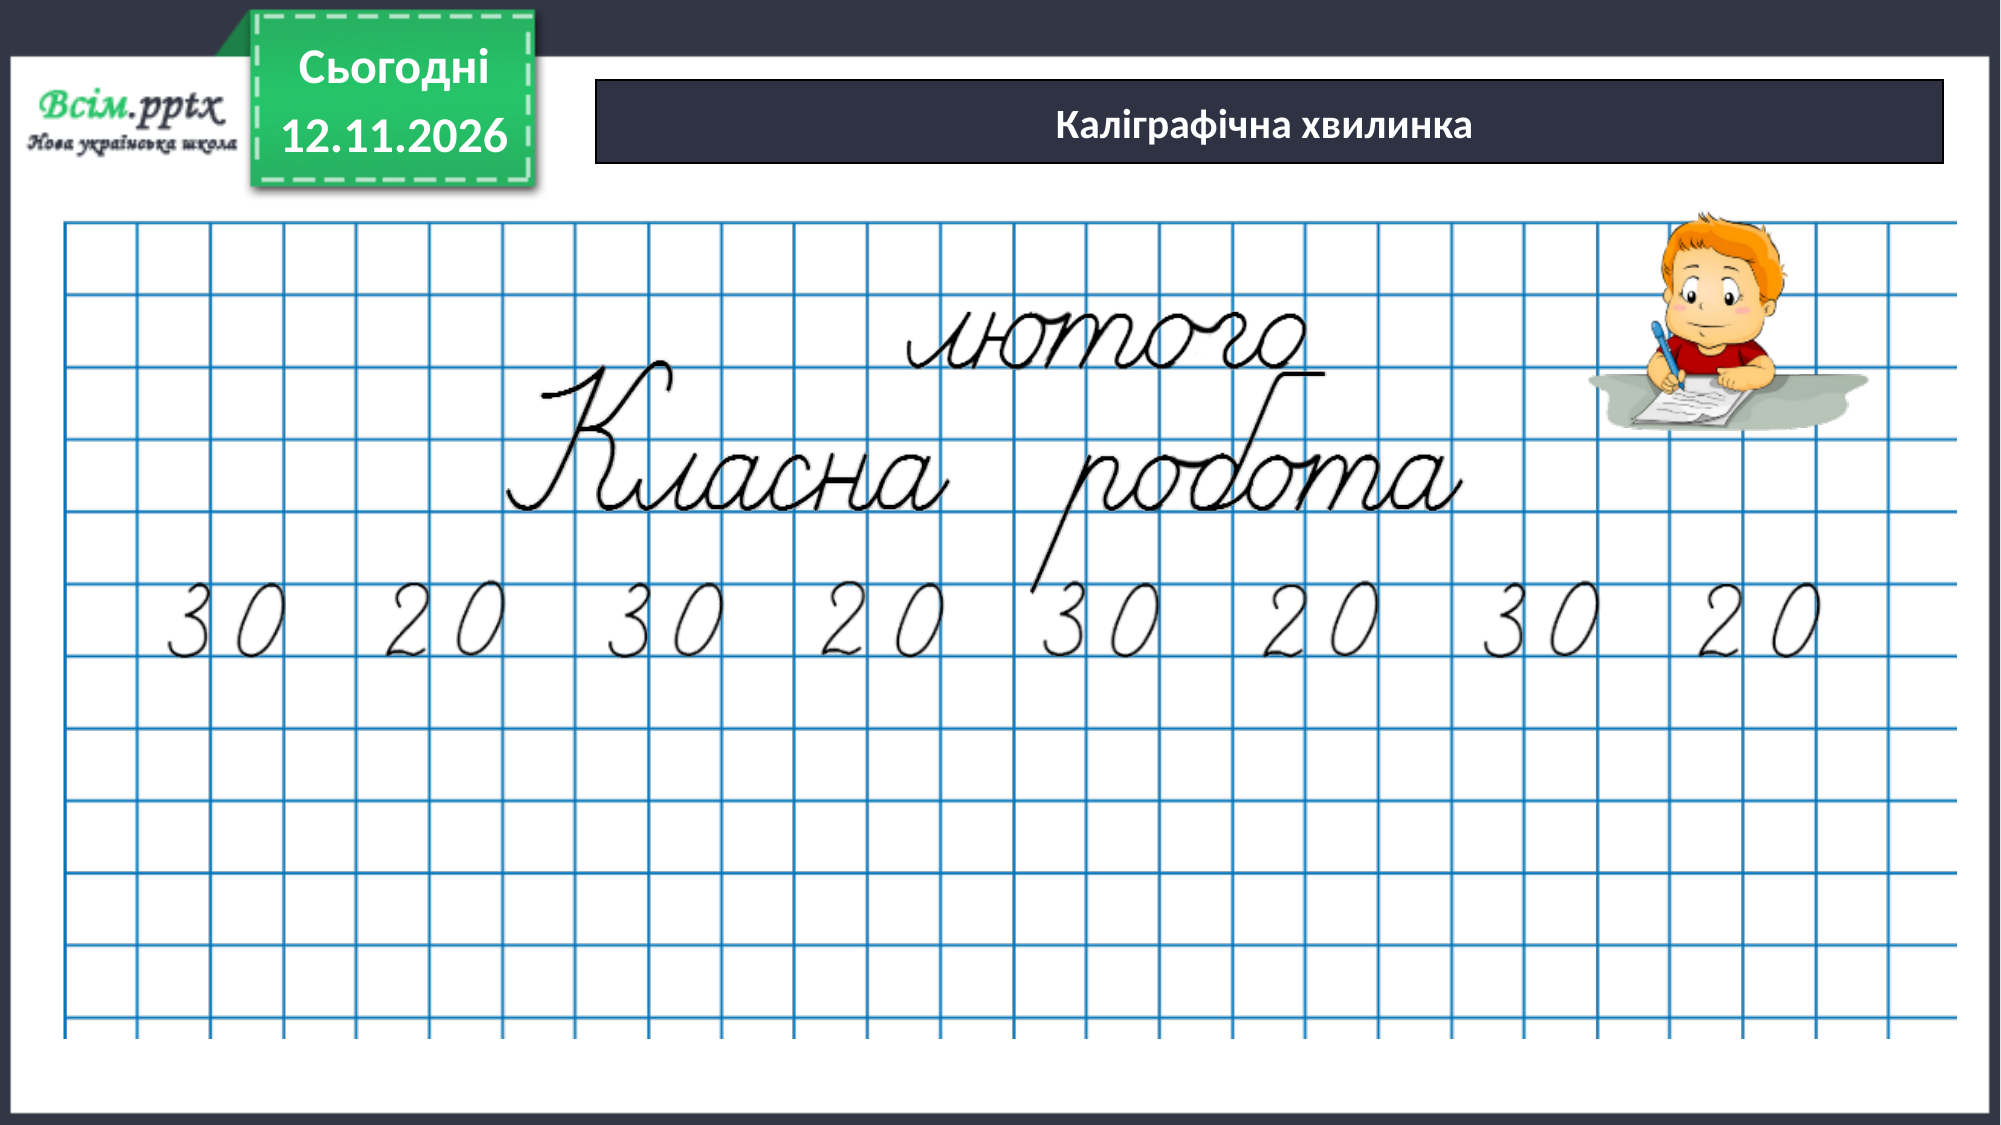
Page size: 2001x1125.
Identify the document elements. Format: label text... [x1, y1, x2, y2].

text_box Каліграфічна хвилинка [595, 79, 1944, 164]
text_box Сьогодні [284, 26, 535, 101]
picture [0, 0, 2001, 1125]
text_box 17.02.2022 [263, 101, 524, 164]
